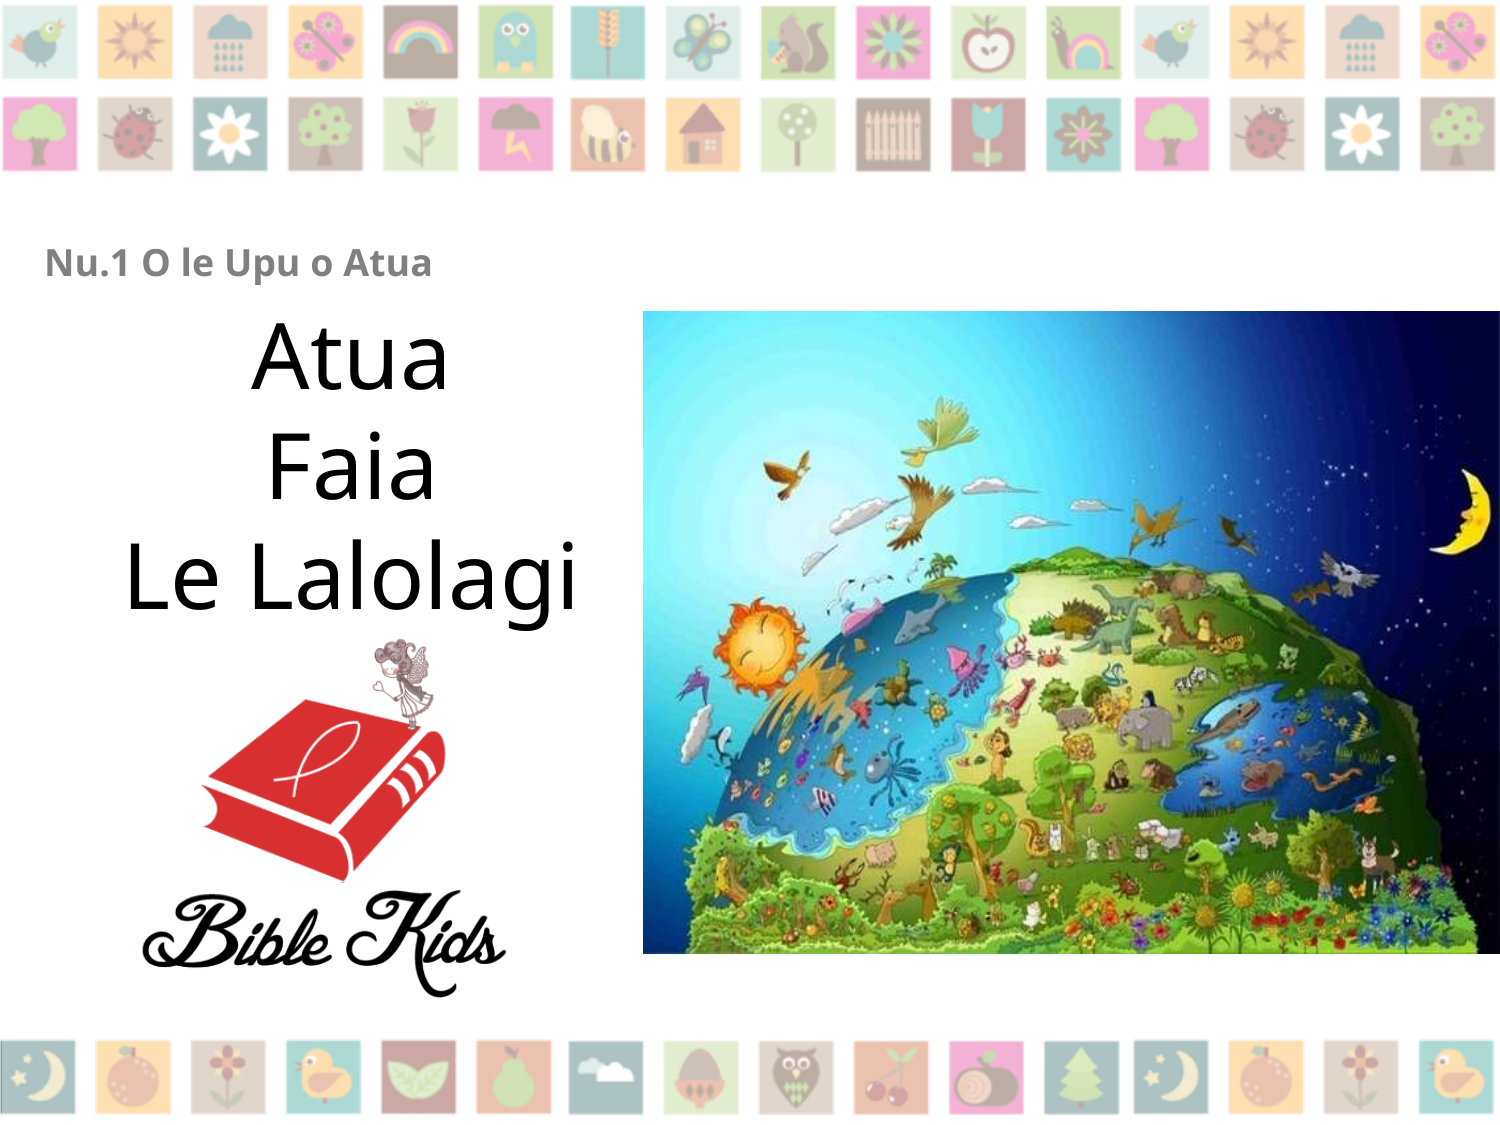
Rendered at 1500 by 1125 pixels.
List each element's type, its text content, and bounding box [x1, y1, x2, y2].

text_box Atua Faia Le Lalolagi [29, 290, 675, 636]
picture [643, 311, 1500, 955]
text_box Nu.1 O le Upu o Atua [29, 231, 479, 290]
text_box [0, 3, 1500, 181]
picture [117, 600, 544, 1027]
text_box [0, 1028, 1500, 1118]
